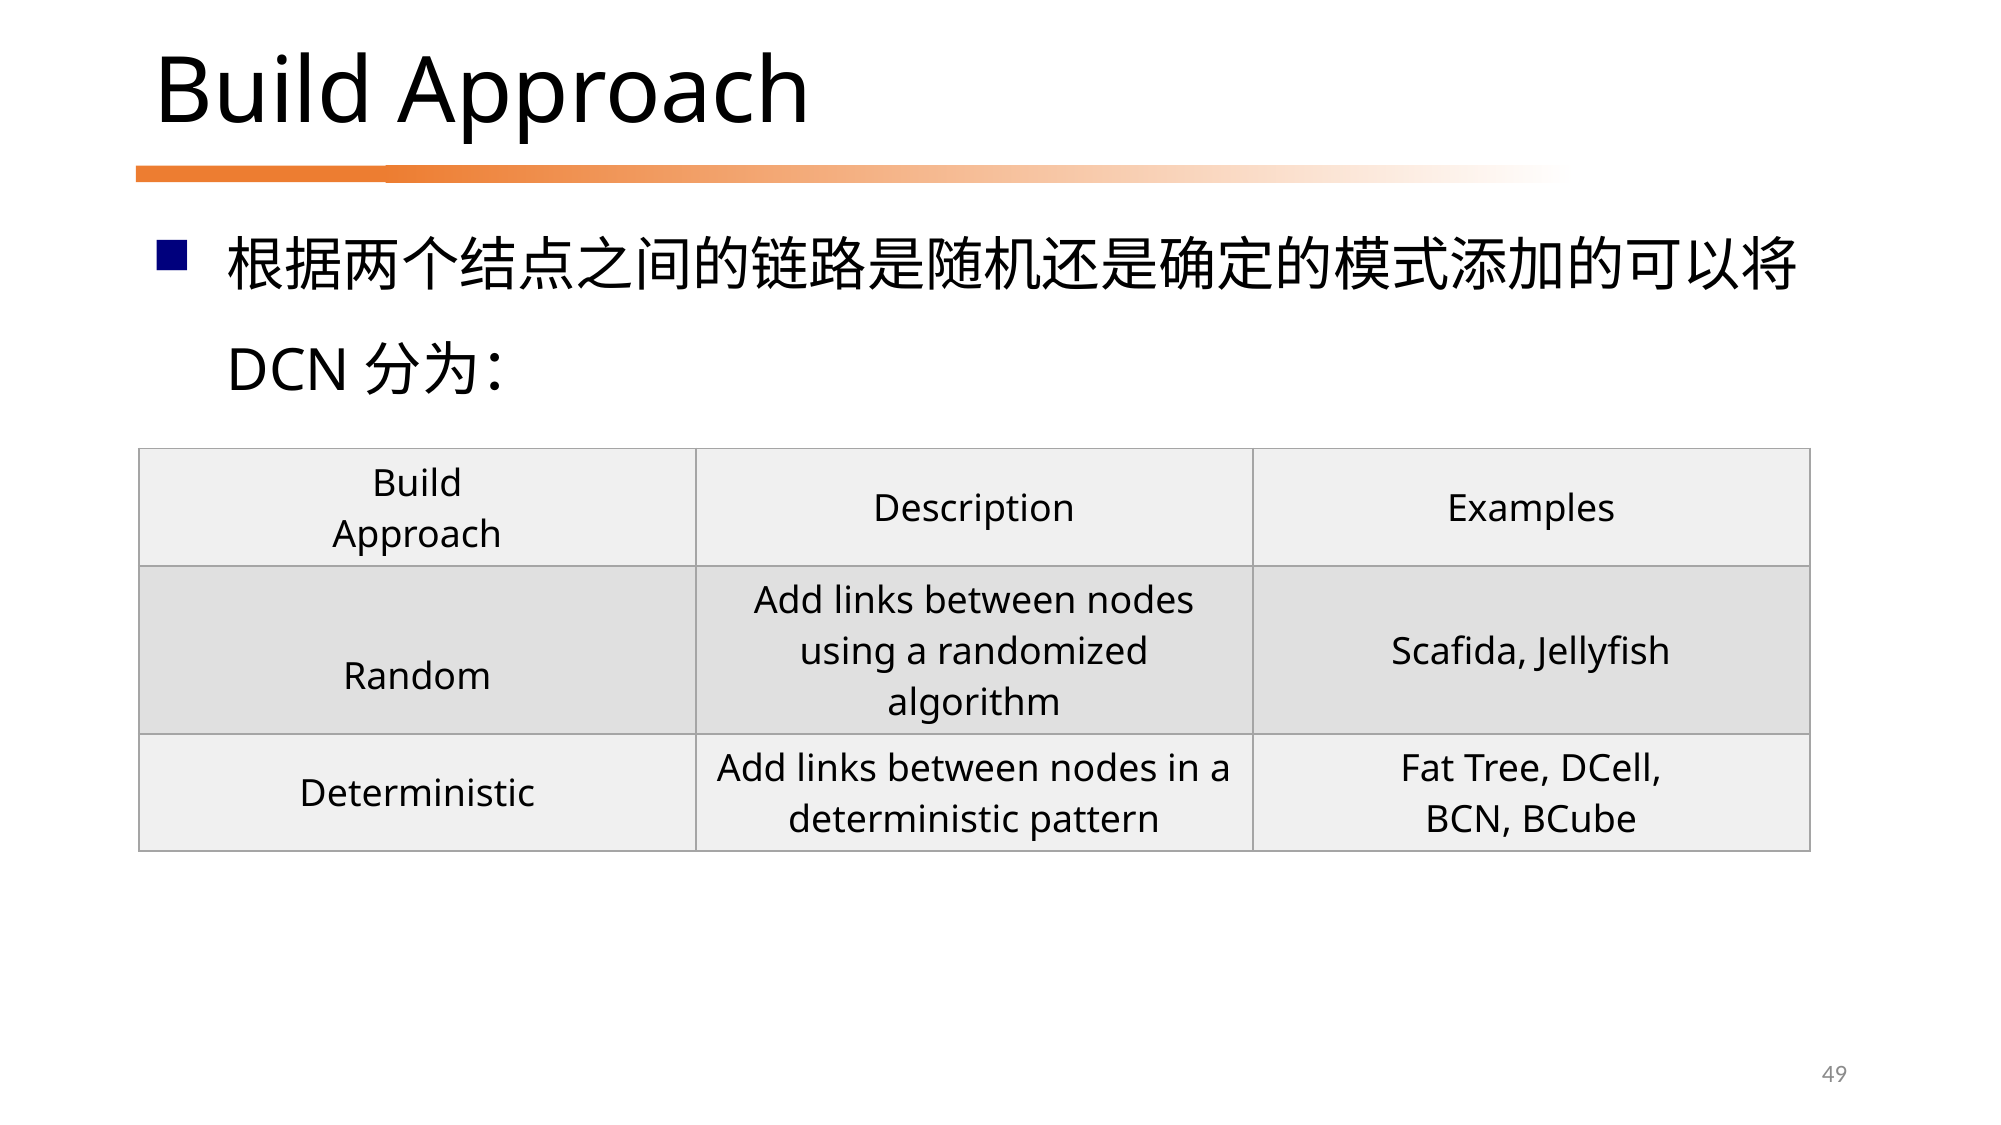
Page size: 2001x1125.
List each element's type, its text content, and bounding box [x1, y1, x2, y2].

title Build Approach [138, 25, 1810, 160]
table_cell Add links between nodes using a randomized algorithm [697, 567, 1252, 733]
list 根据两个结点之间的链路是随机还是确定的模式添加的可以将DCN分为： [137, 184, 1863, 990]
table_cell Add links between nodes in a deterministic pattern [697, 735, 1252, 850]
table_header Description [697, 449, 1252, 565]
table_cell Deterministic [140, 735, 695, 850]
table_header Examples [1254, 449, 1809, 565]
table_cell Scafida, Jellyfish [1254, 567, 1809, 733]
table_cell Fat Tree, DCell, BCN, BCube [1254, 735, 1809, 850]
table_cell Random [140, 567, 695, 733]
slide_number 49 [1412, 1042, 1863, 1103]
table_header Build Approach [140, 449, 695, 565]
